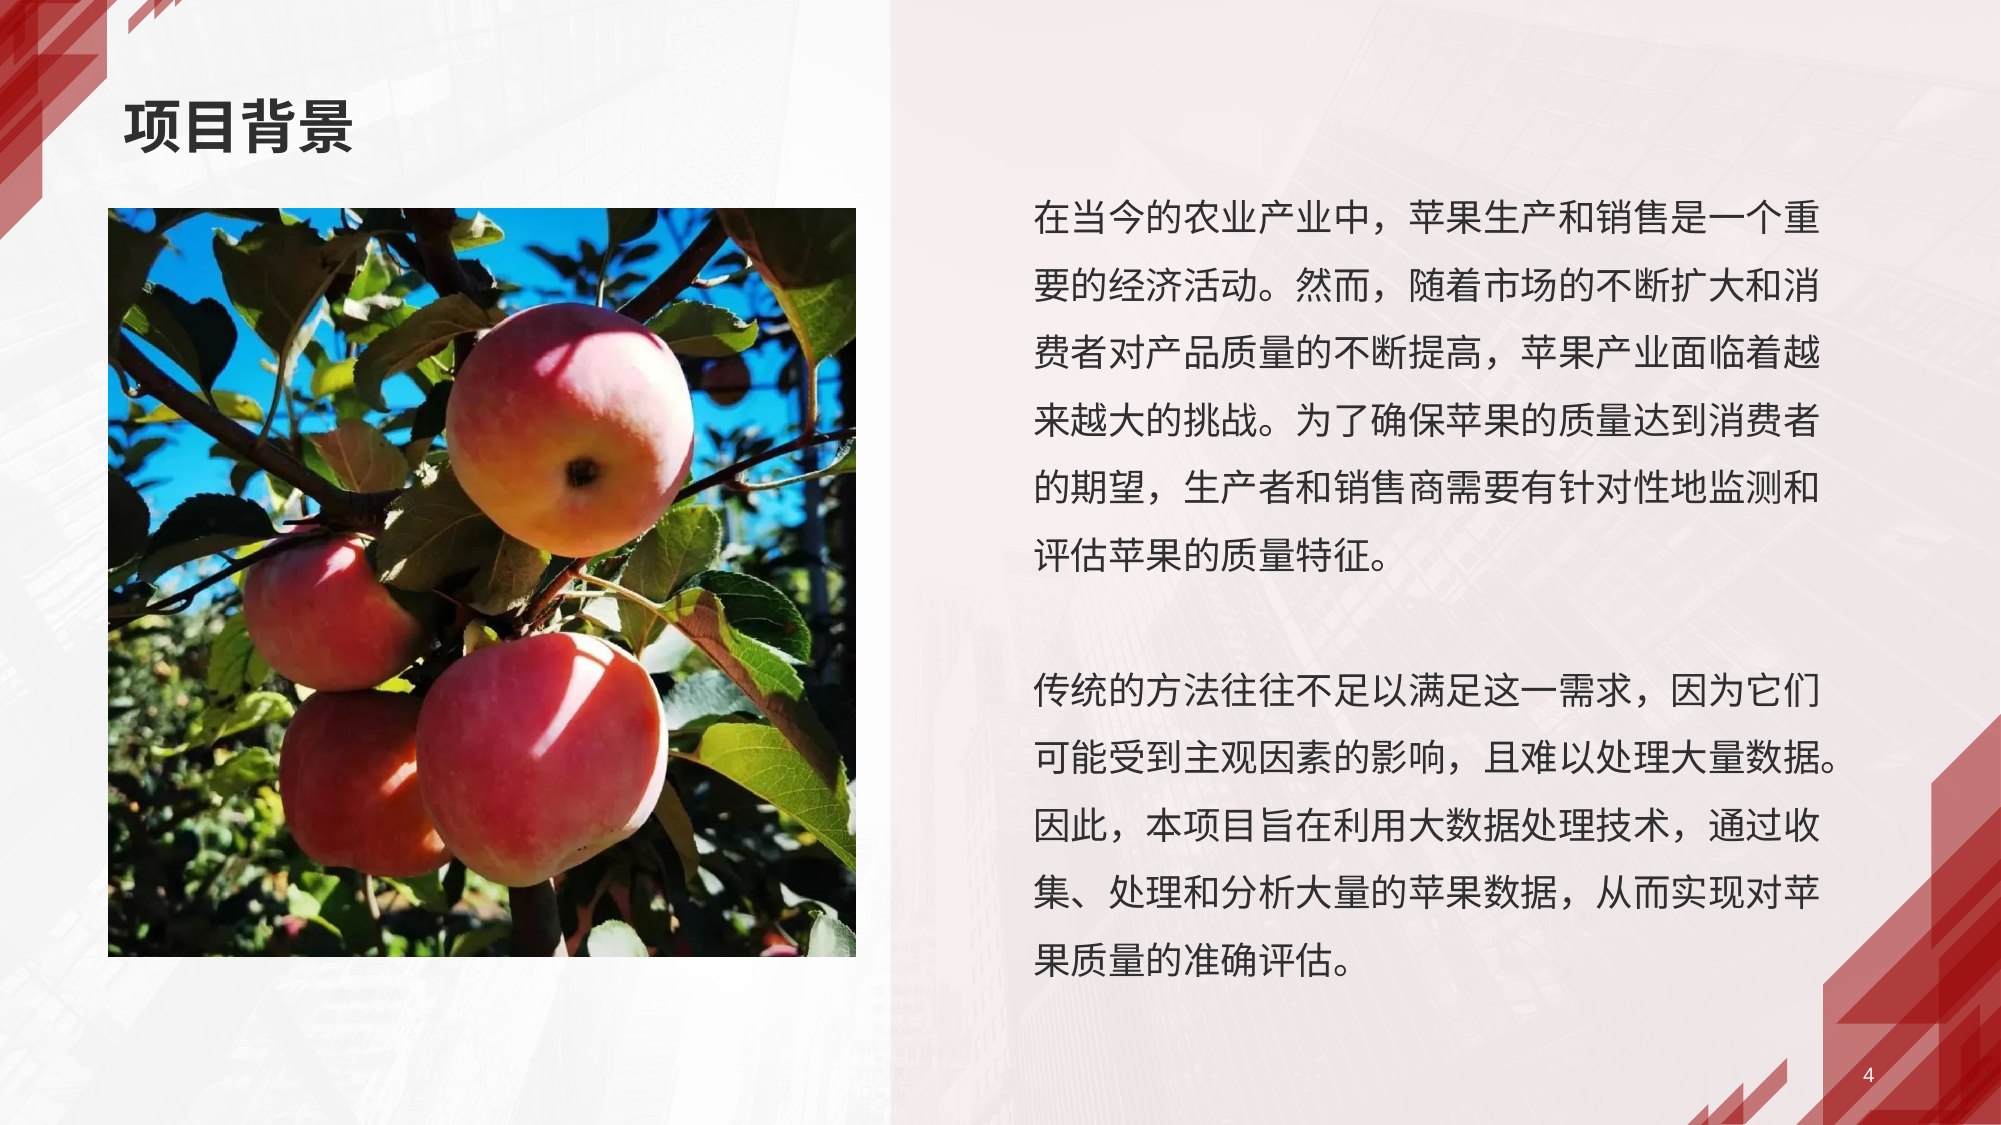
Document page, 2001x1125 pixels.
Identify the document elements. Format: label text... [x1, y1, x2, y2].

title 项目背景 [108, 0, 890, 169]
picture [108, 208, 856, 957]
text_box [890, 0, 2000, 1125]
